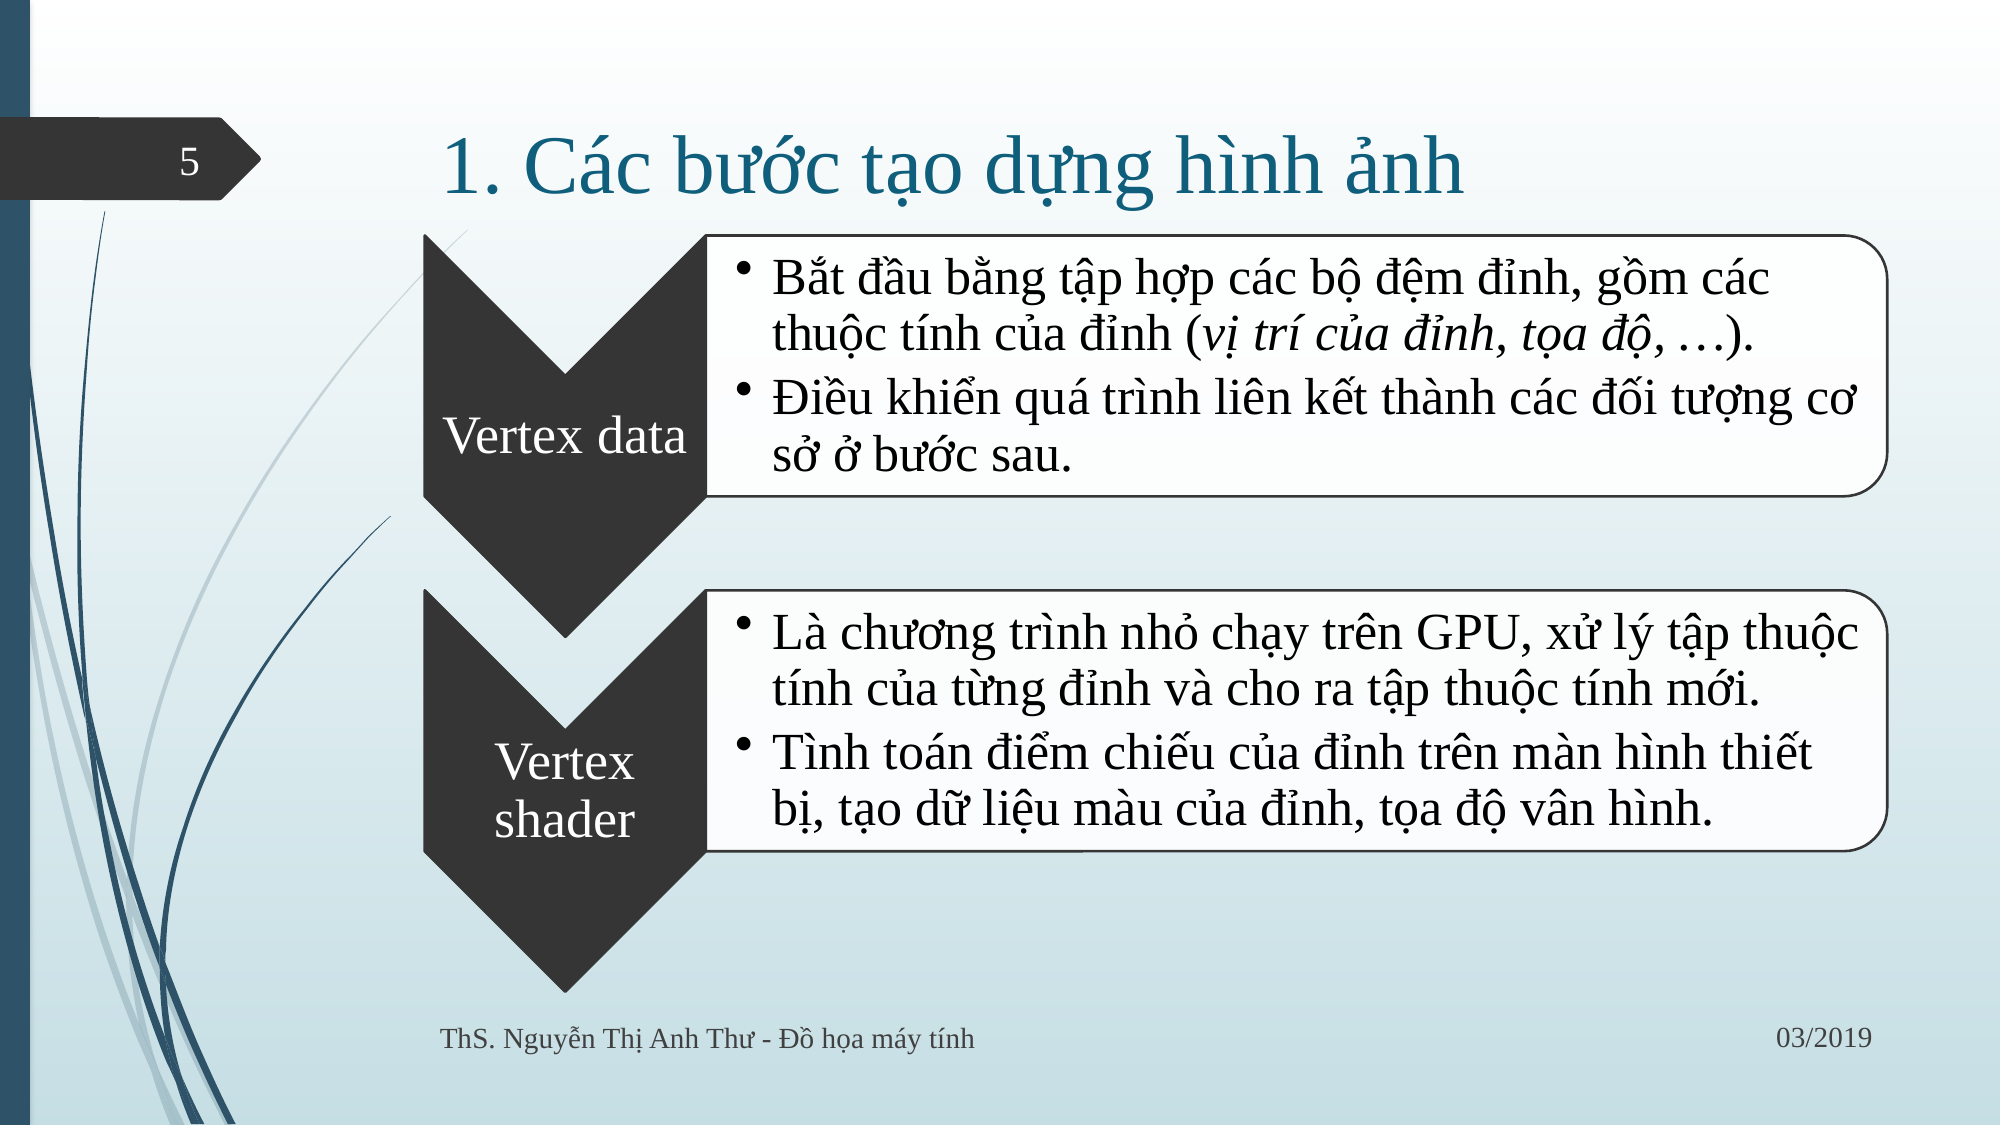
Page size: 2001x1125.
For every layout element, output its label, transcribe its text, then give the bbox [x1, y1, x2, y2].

slide_number 03/2019 [1699, 1005, 1888, 1067]
footer ThS. Nguyễn Thị Anh Thư - Đồ họa máy tính [424, 1006, 1675, 1067]
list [424, 234, 1888, 993]
slide_number 5 [87, 129, 216, 190]
title 1. Các bước tạo dựng hình ảnh [425, 102, 1888, 224]
